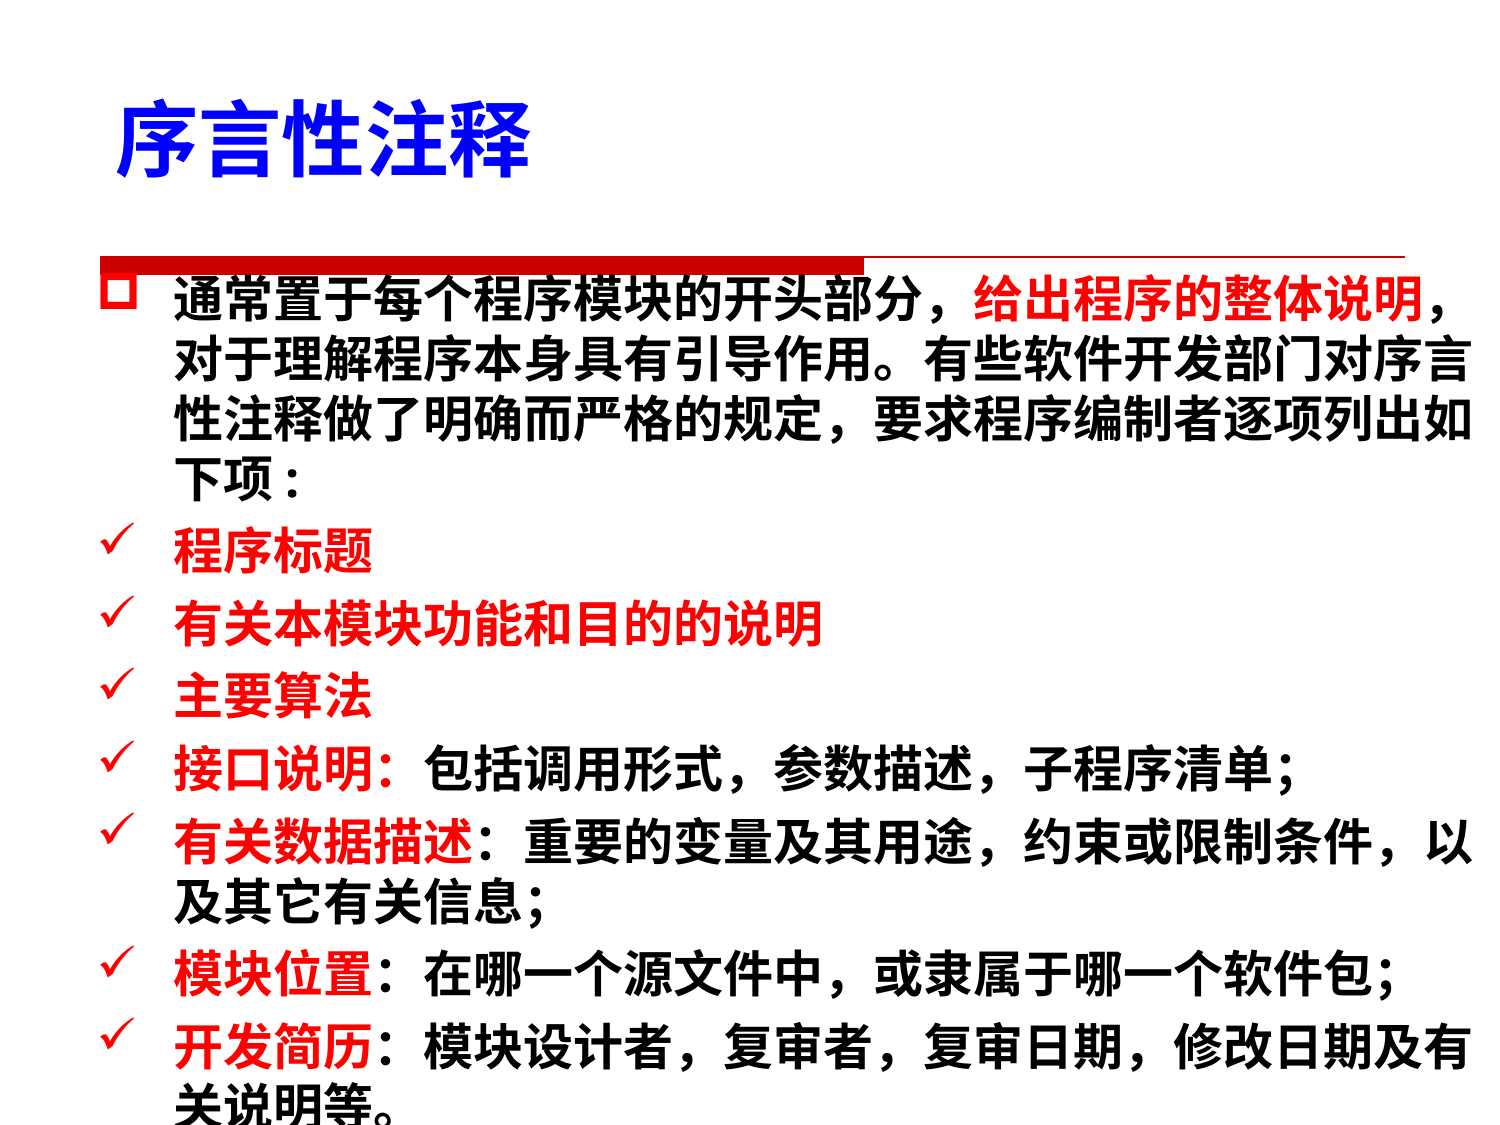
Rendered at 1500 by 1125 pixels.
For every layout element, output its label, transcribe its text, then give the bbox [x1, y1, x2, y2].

text_box 序言性注释 [100, 67, 626, 206]
text_box 通常置于每个程序模块的开头部分，给出程序的整体说明，对于理解程序本身具有引导作用。有些软件开发部门对序言性注释做了明确而严格的规定，要求程序编制者逐项列出如下项: 程序标题 有关本模块功能和目的的说明 主要算法 接口说明：包括调用形式，参数描述，子程序清单； 有关数据描述：重要的变量及其用途，约束或限制条件，以及其它有关信息； 模块位置：在哪一个源文件中，或隶属于哪一个软件包； 开发简历：模块设计者，复审者，复审日期，修改日期及有关说明等。 [81, 259, 1500, 1125]
